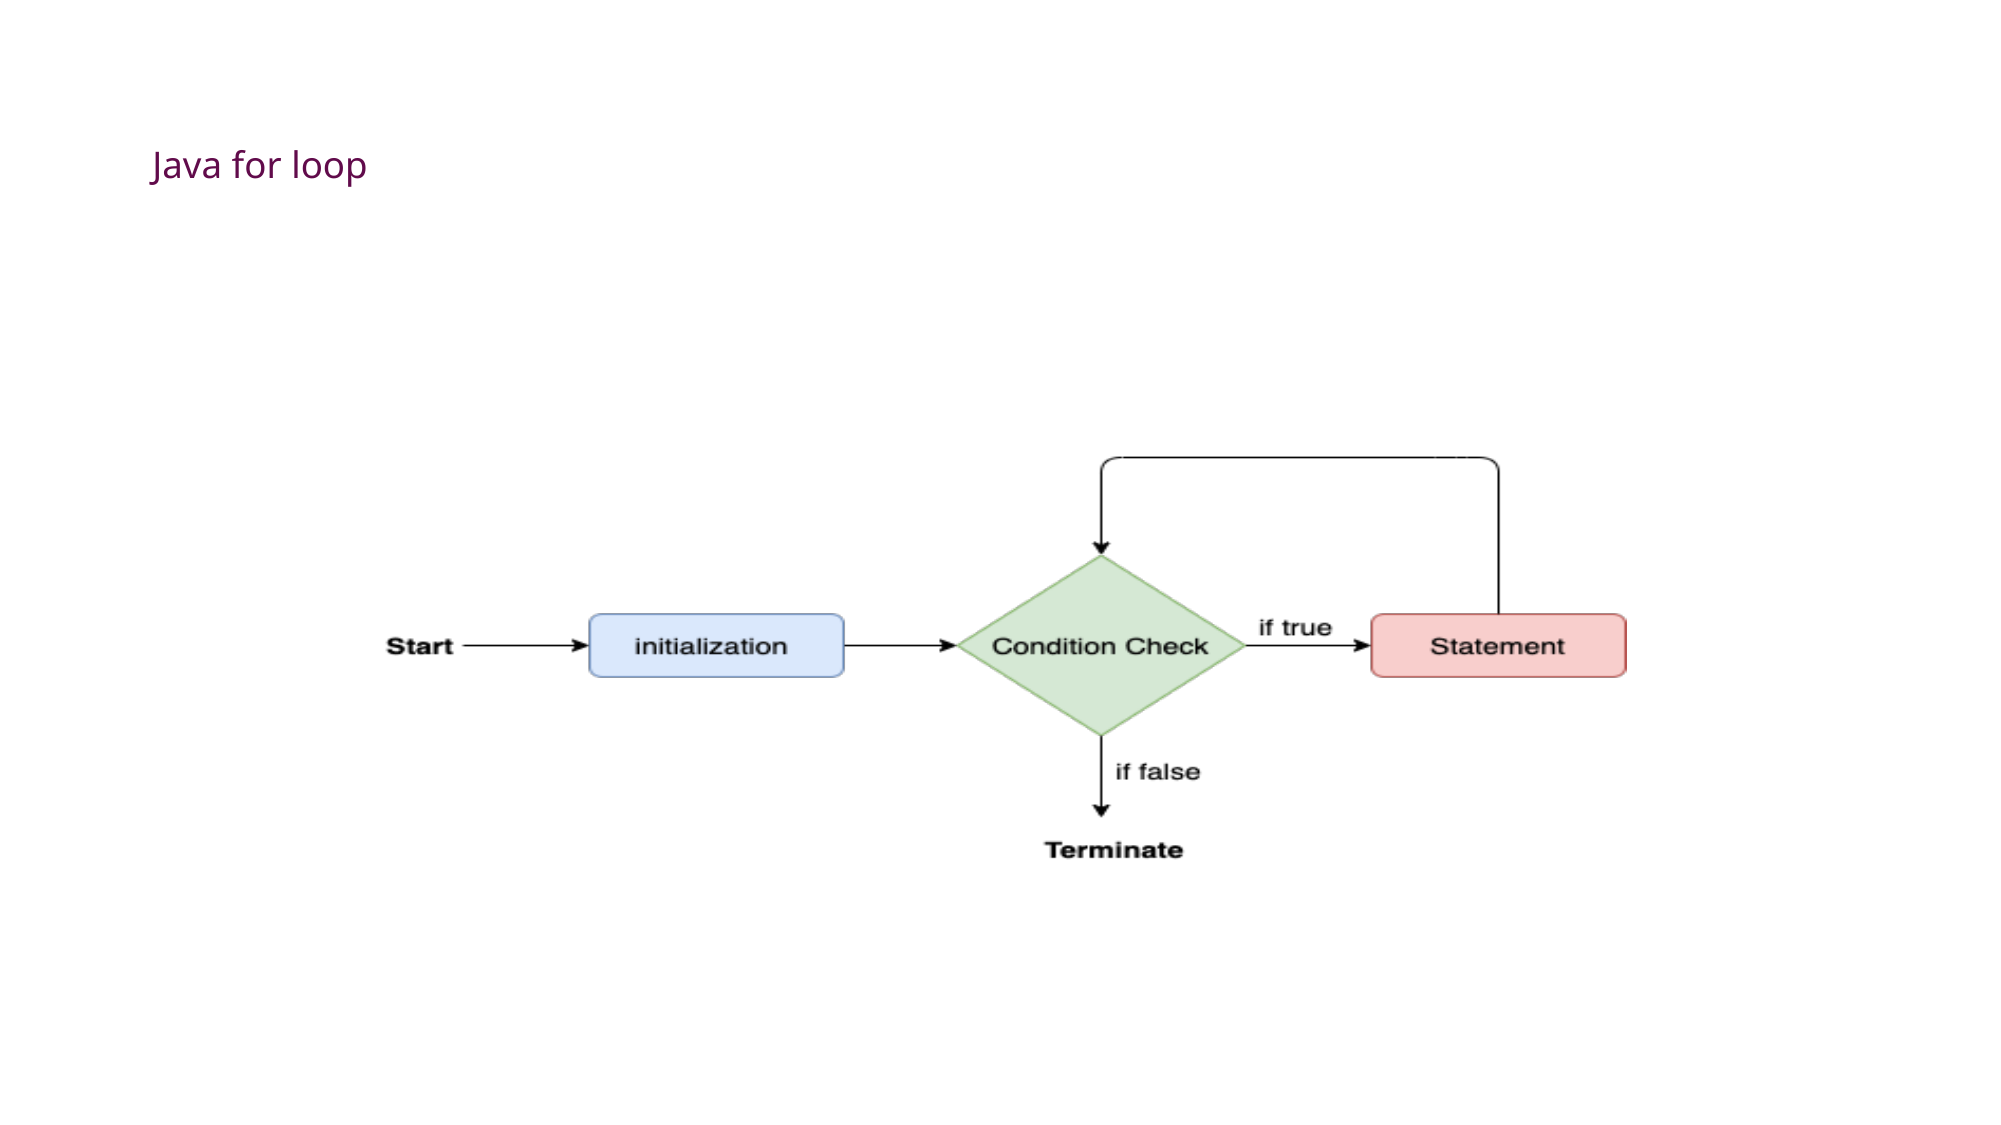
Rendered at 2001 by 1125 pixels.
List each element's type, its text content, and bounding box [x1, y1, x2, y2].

title Java for loop [137, 59, 1863, 278]
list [378, 446, 1626, 866]
